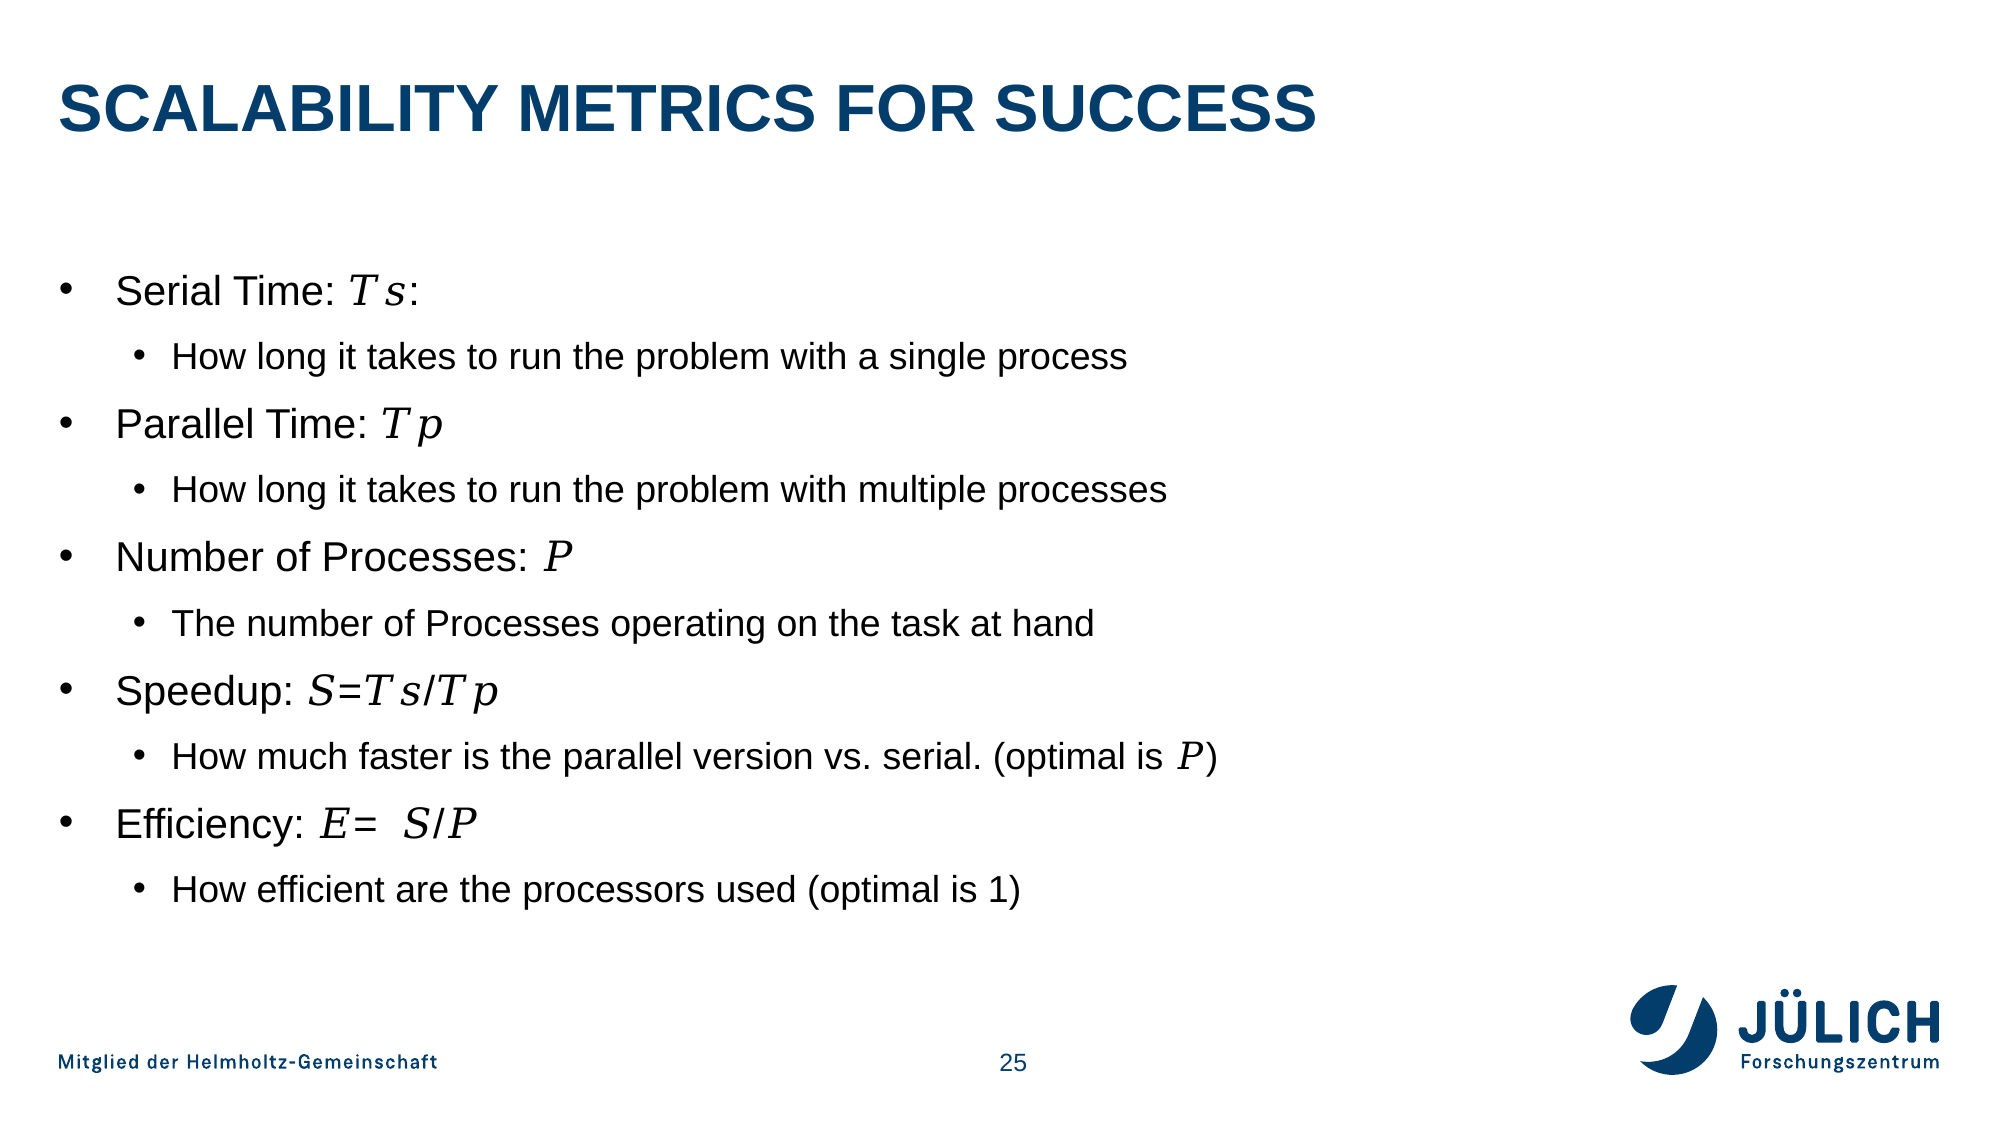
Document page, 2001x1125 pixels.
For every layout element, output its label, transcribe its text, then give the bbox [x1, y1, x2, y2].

slide_number <number> [954, 1046, 1073, 1083]
list Serial Time: 𝑇𝑠: How long it takes to run the problem with a single process Parallel Time: 𝑇𝑝 How long it takes to run the problem with multiple processes Number of Processes: 𝑃 The number of Processes operating on the task at hand Speedup: 𝑆=𝑇𝑠/𝑇𝑝 How much faster is the parallel version vs. serial. (optimal is 𝑃) Efficiency: 𝐸= 𝑆/𝑃 How efficient are the processors used (optimal is 1) [59, 256, 1937, 948]
title Scalability Metrics For Success [59, 53, 1937, 238]
